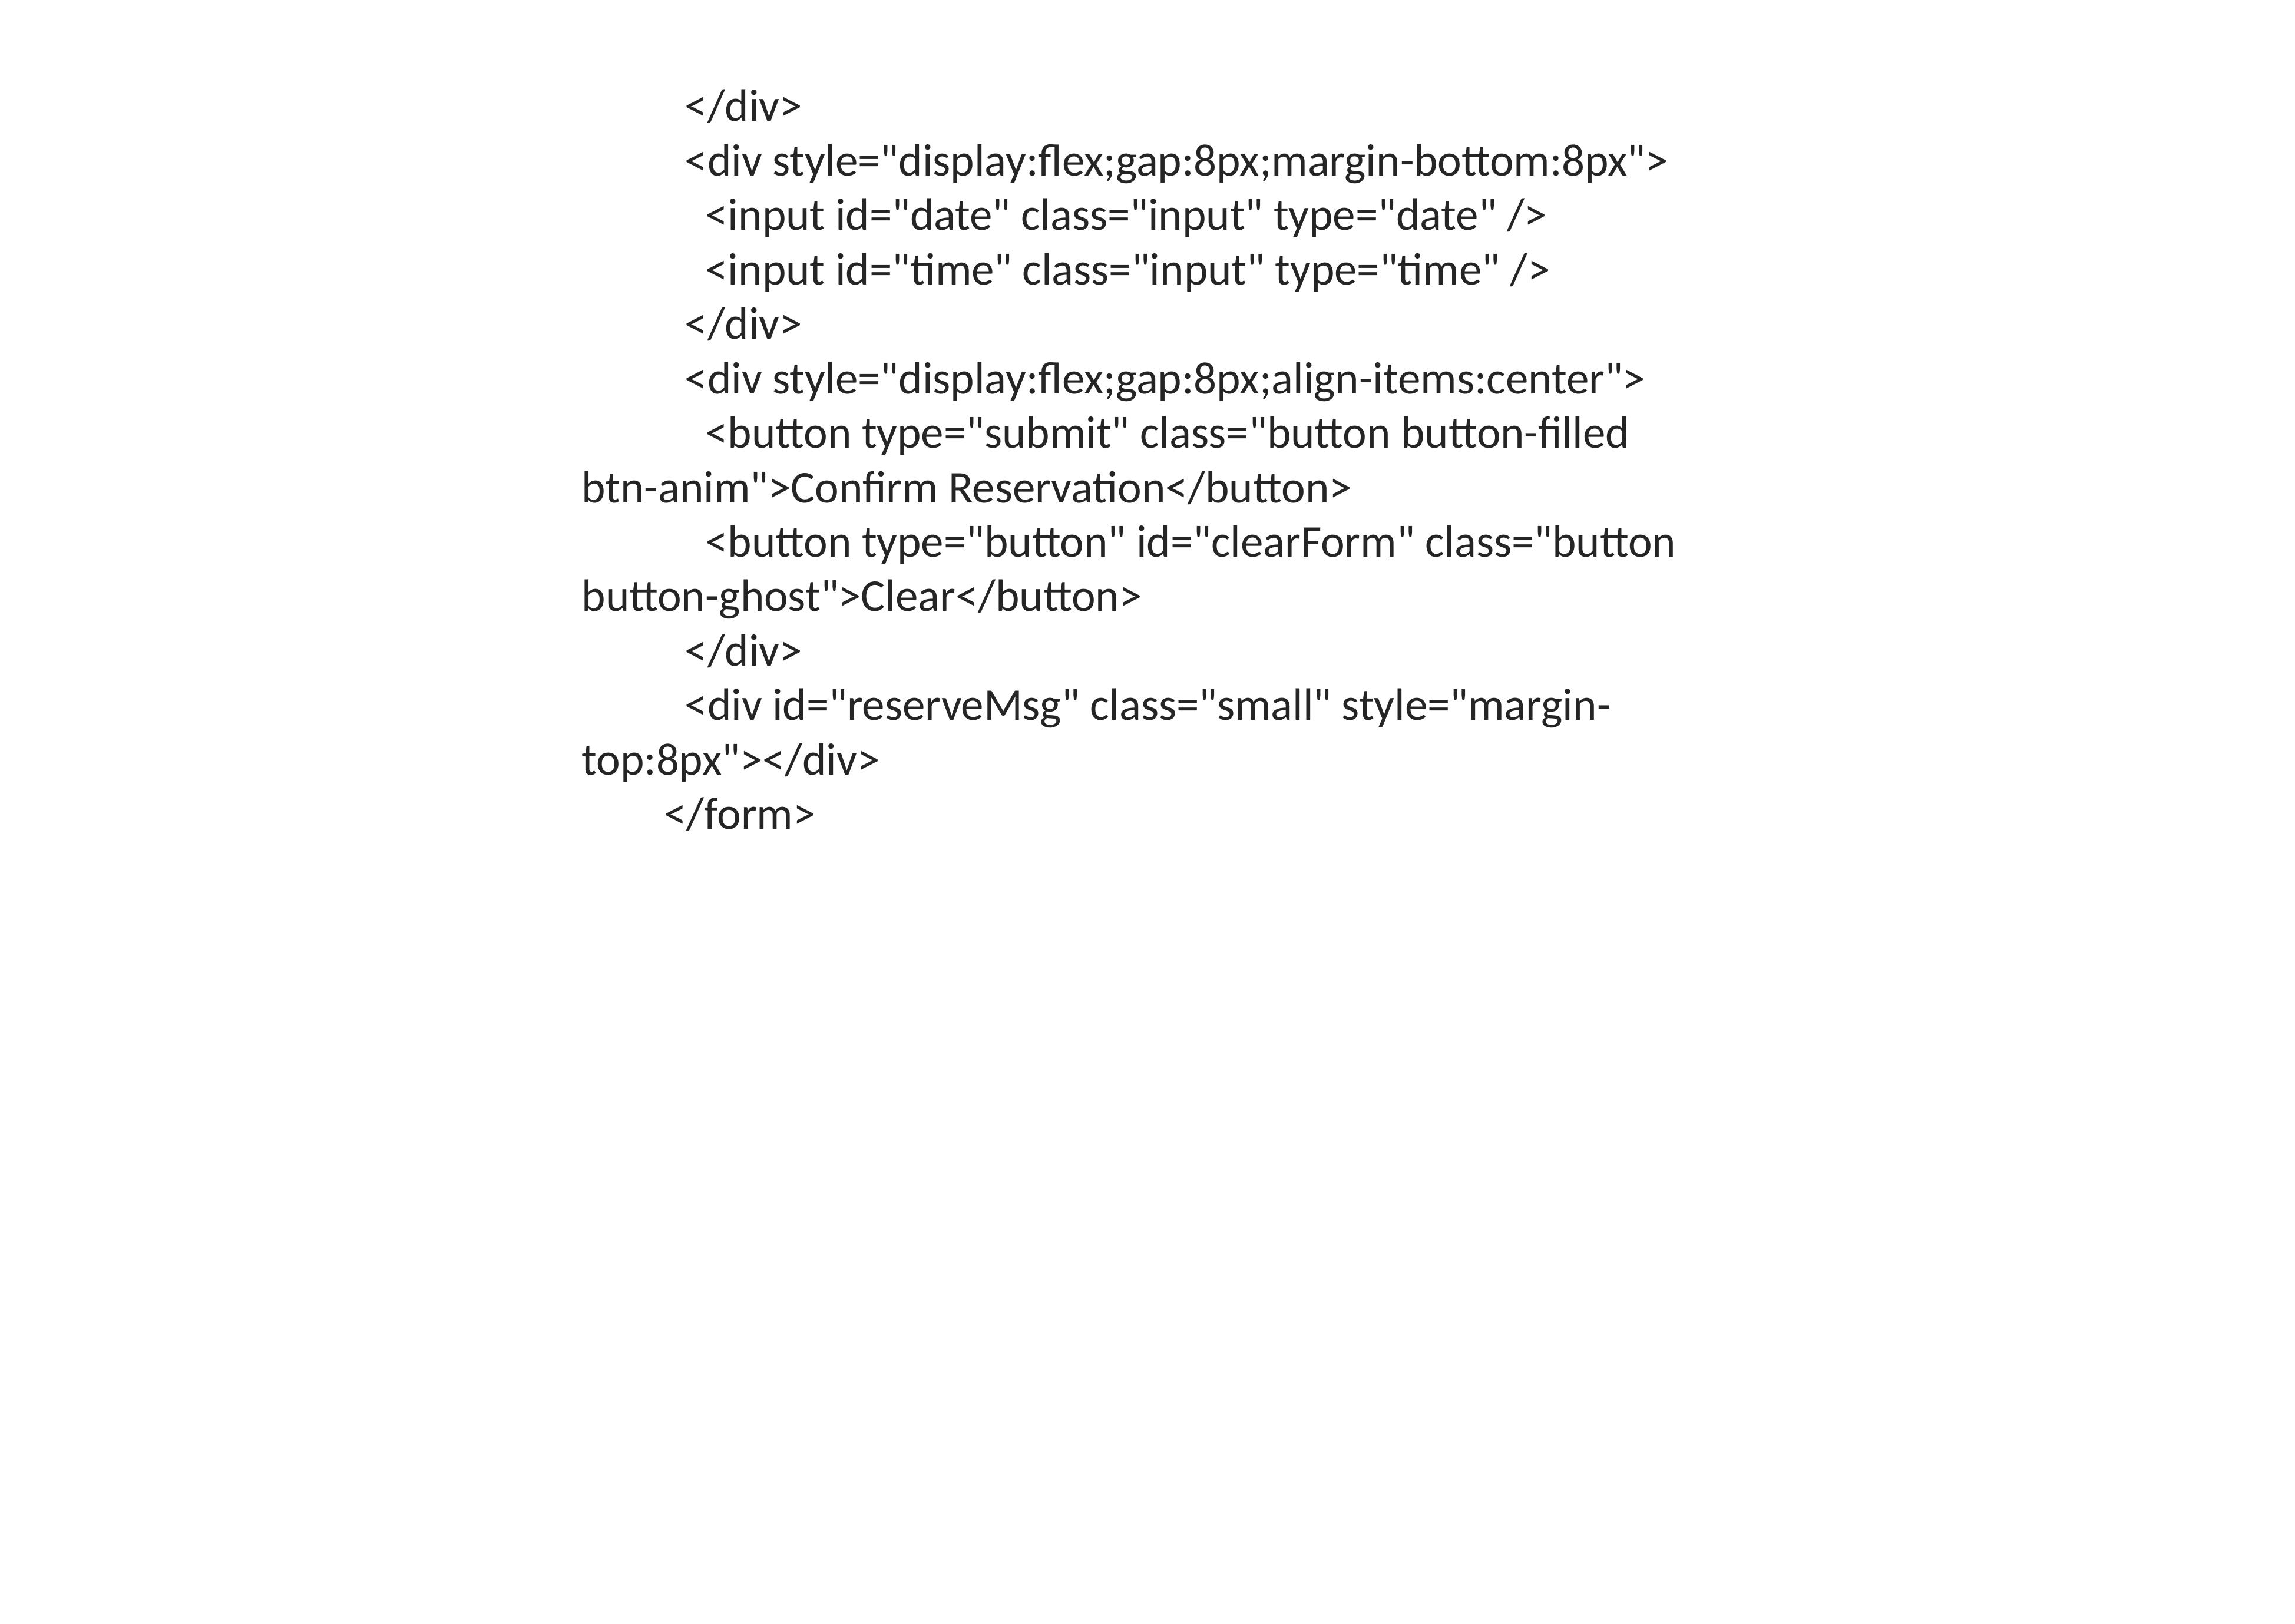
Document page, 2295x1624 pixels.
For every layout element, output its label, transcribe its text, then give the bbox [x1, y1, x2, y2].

text_box </div> <div style="display:flex;gap:8px;margin-bottom:8px"> <input id="date" class="input" type="date" /> <input id="time" class="input" type="time" /> </div> <div style="display:flex;gap:8px;align-items:center"> <button type="submit" class="button button-filled btn-anim">Confirm Reservation</button> <button type="button" id="clearForm" class="button button-ghost">Clear</button> </div> <div id="reserveMsg" class="small" style="margin-top:8px"></div> </form> [573, 55, 1722, 1624]
